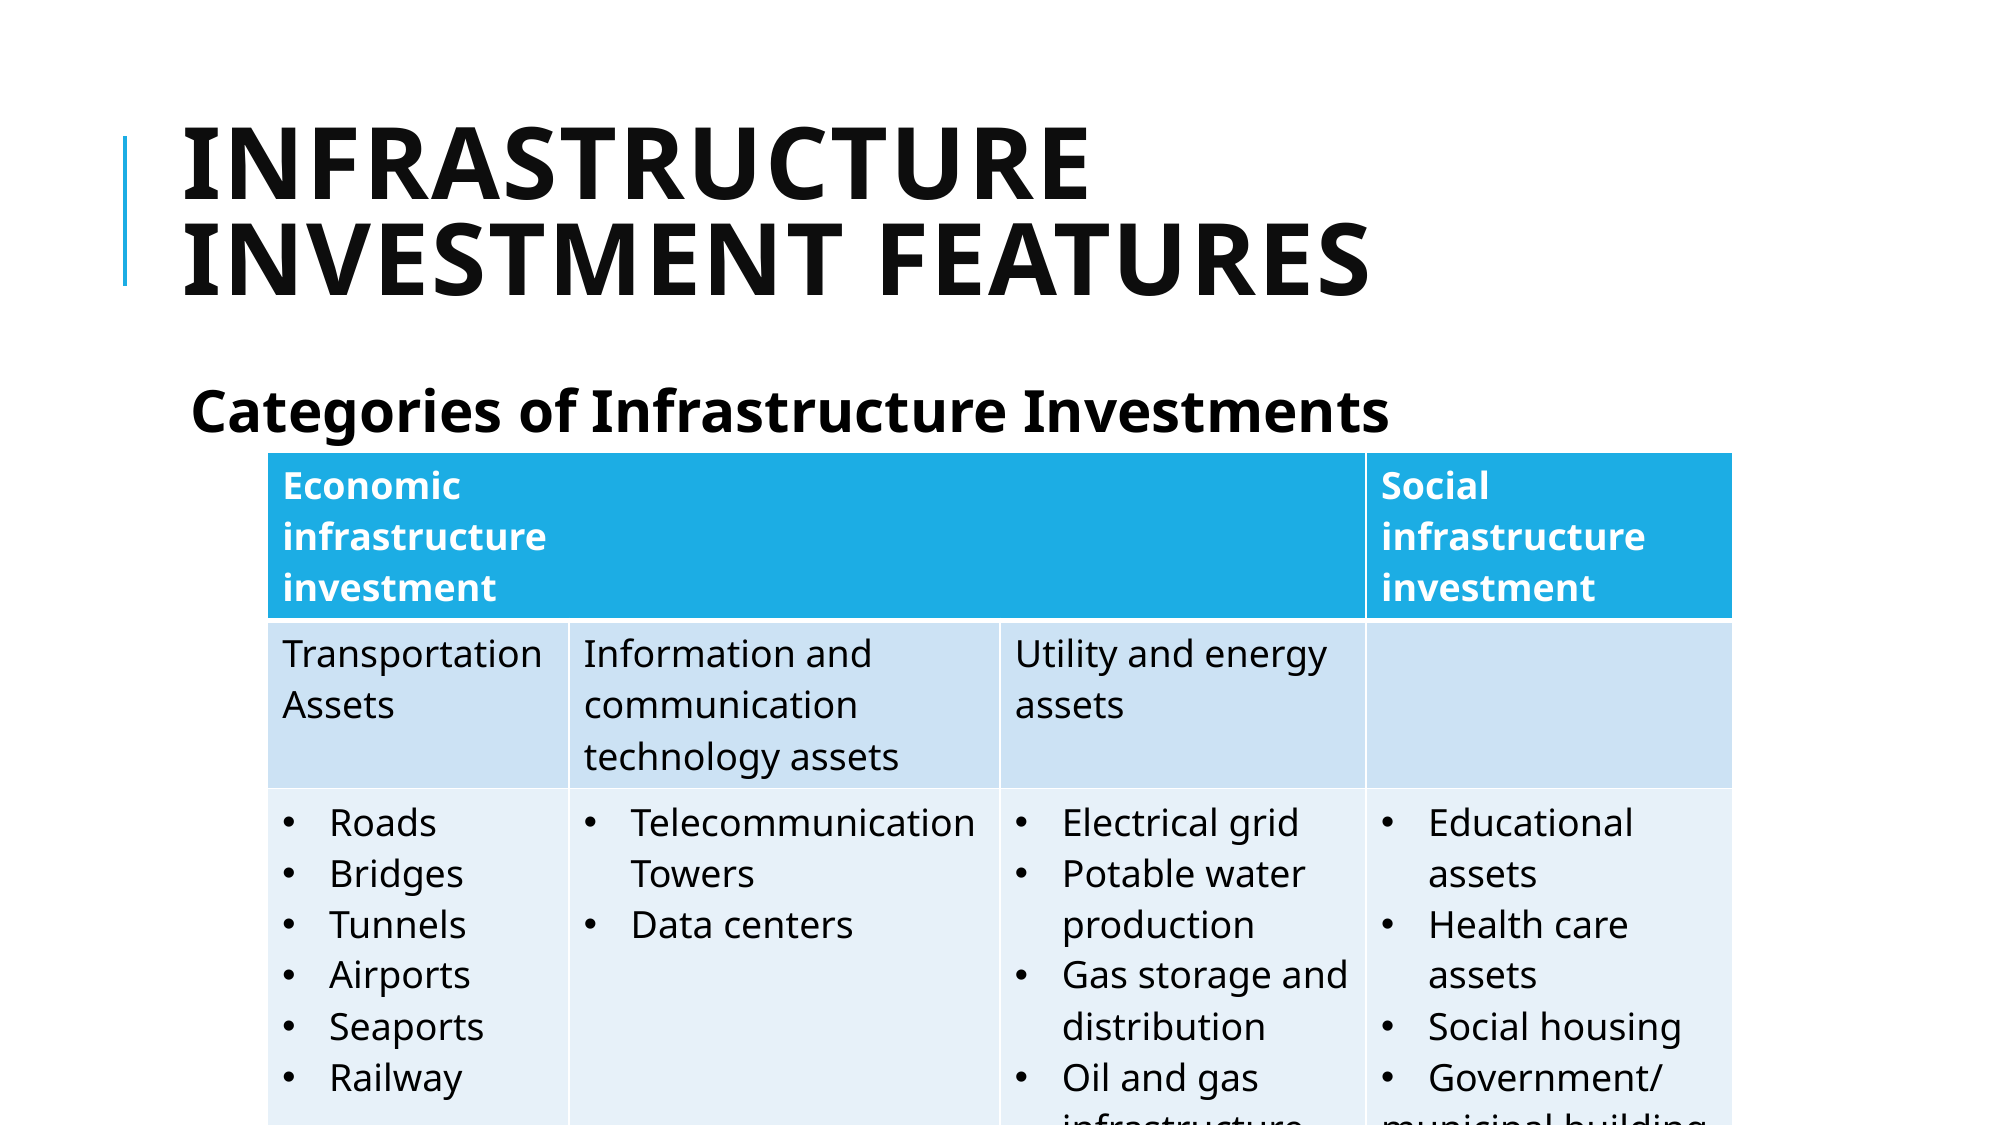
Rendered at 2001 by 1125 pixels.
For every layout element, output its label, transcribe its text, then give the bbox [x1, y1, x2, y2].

table_cell Educational assets Health care assets Social housing Government/ municipal building [1367, 789, 1732, 1125]
table_cell Utility and energy assets [1001, 623, 1365, 788]
table_cell Roads Bridges Tunnels Airports Seaports Railway [268, 789, 568, 1125]
table_header Social infrastructure investment [1367, 453, 1732, 618]
list Categories of Infrastructure Investments [168, 375, 1763, 1035]
table_cell Telecommunication Towers Data centers [570, 789, 999, 1125]
table_cell Information and communication technology assets [570, 623, 999, 788]
table_cell Transportation Assets [268, 623, 568, 788]
table_cell Electrical grid Potable water production Gas storage and distribution Oil and gas infrastructure [1001, 789, 1365, 1125]
table_header Economic infrastructure investment [268, 453, 1365, 618]
title INFRASTRUCTURE INVESTMENT FEATURES [168, 96, 1763, 342]
table_cell [1367, 623, 1732, 788]
